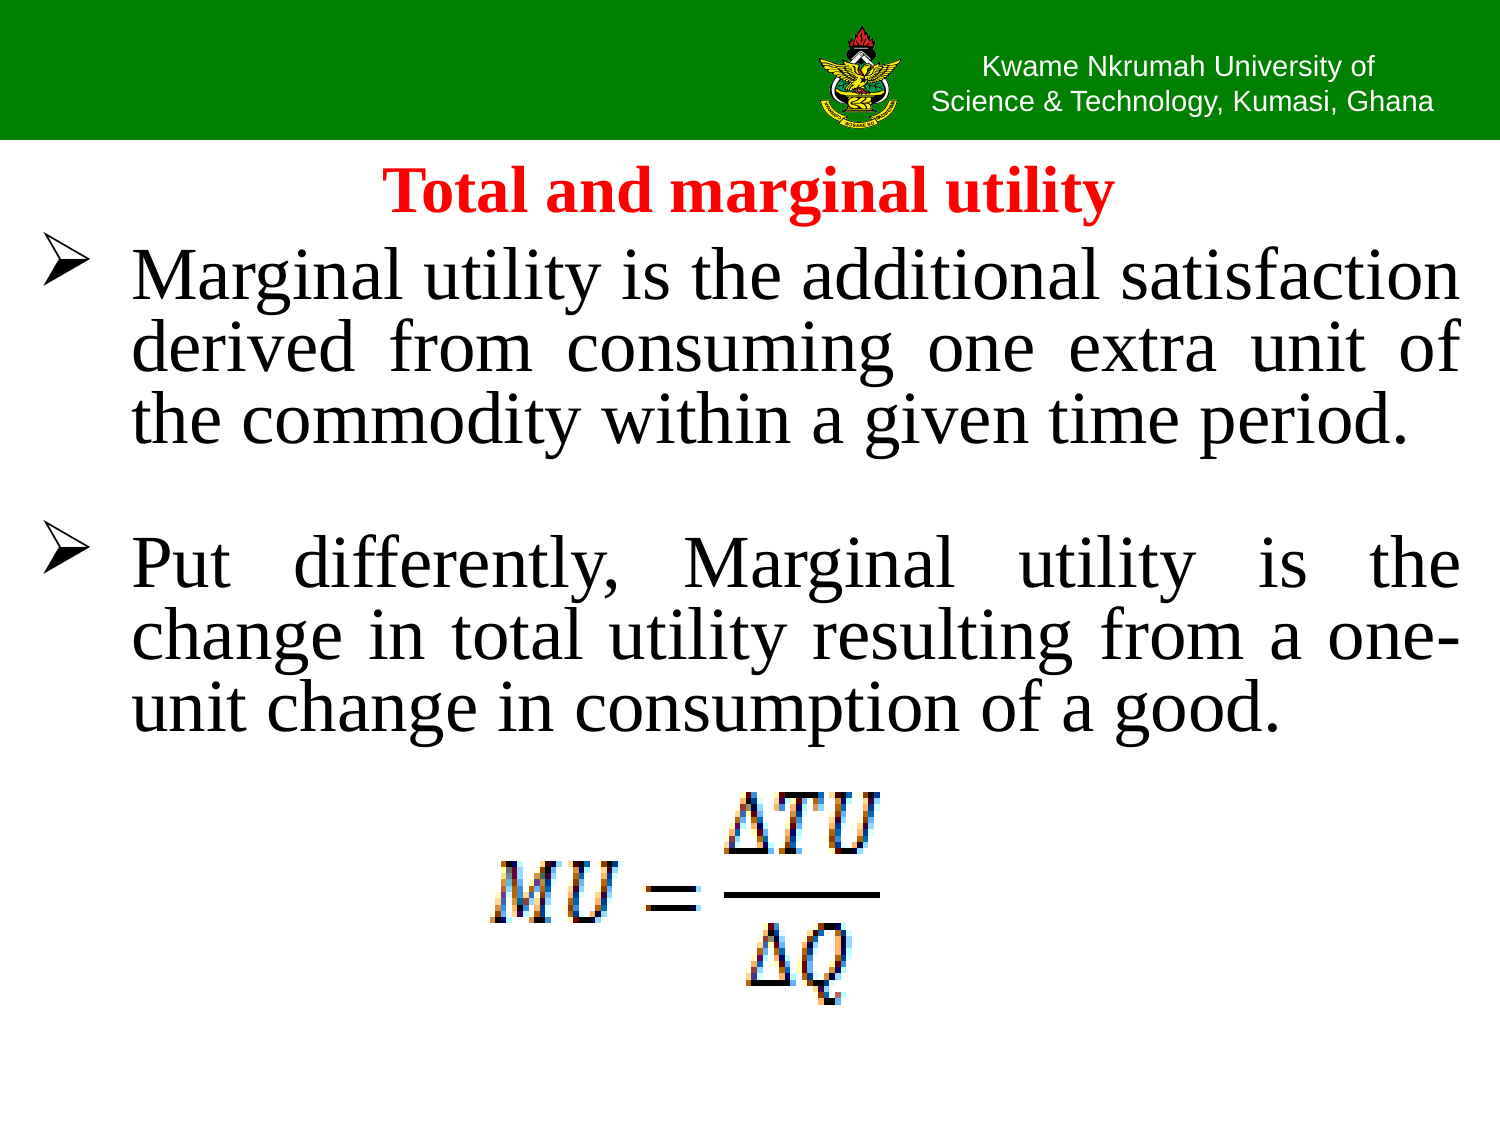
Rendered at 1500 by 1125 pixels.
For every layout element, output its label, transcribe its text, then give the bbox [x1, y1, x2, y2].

subtitle Marginal utility is the additional satisfaction derived from consuming one extra unit of the commodity within a given time period. Put differently, Marginal utility is the change in total utility resulting from a one-unit change in consumption of a good. [22, 234, 1478, 1118]
picture [819, 25, 901, 113]
text_box [30, 113, 1480, 949]
picture [490, 786, 880, 1024]
